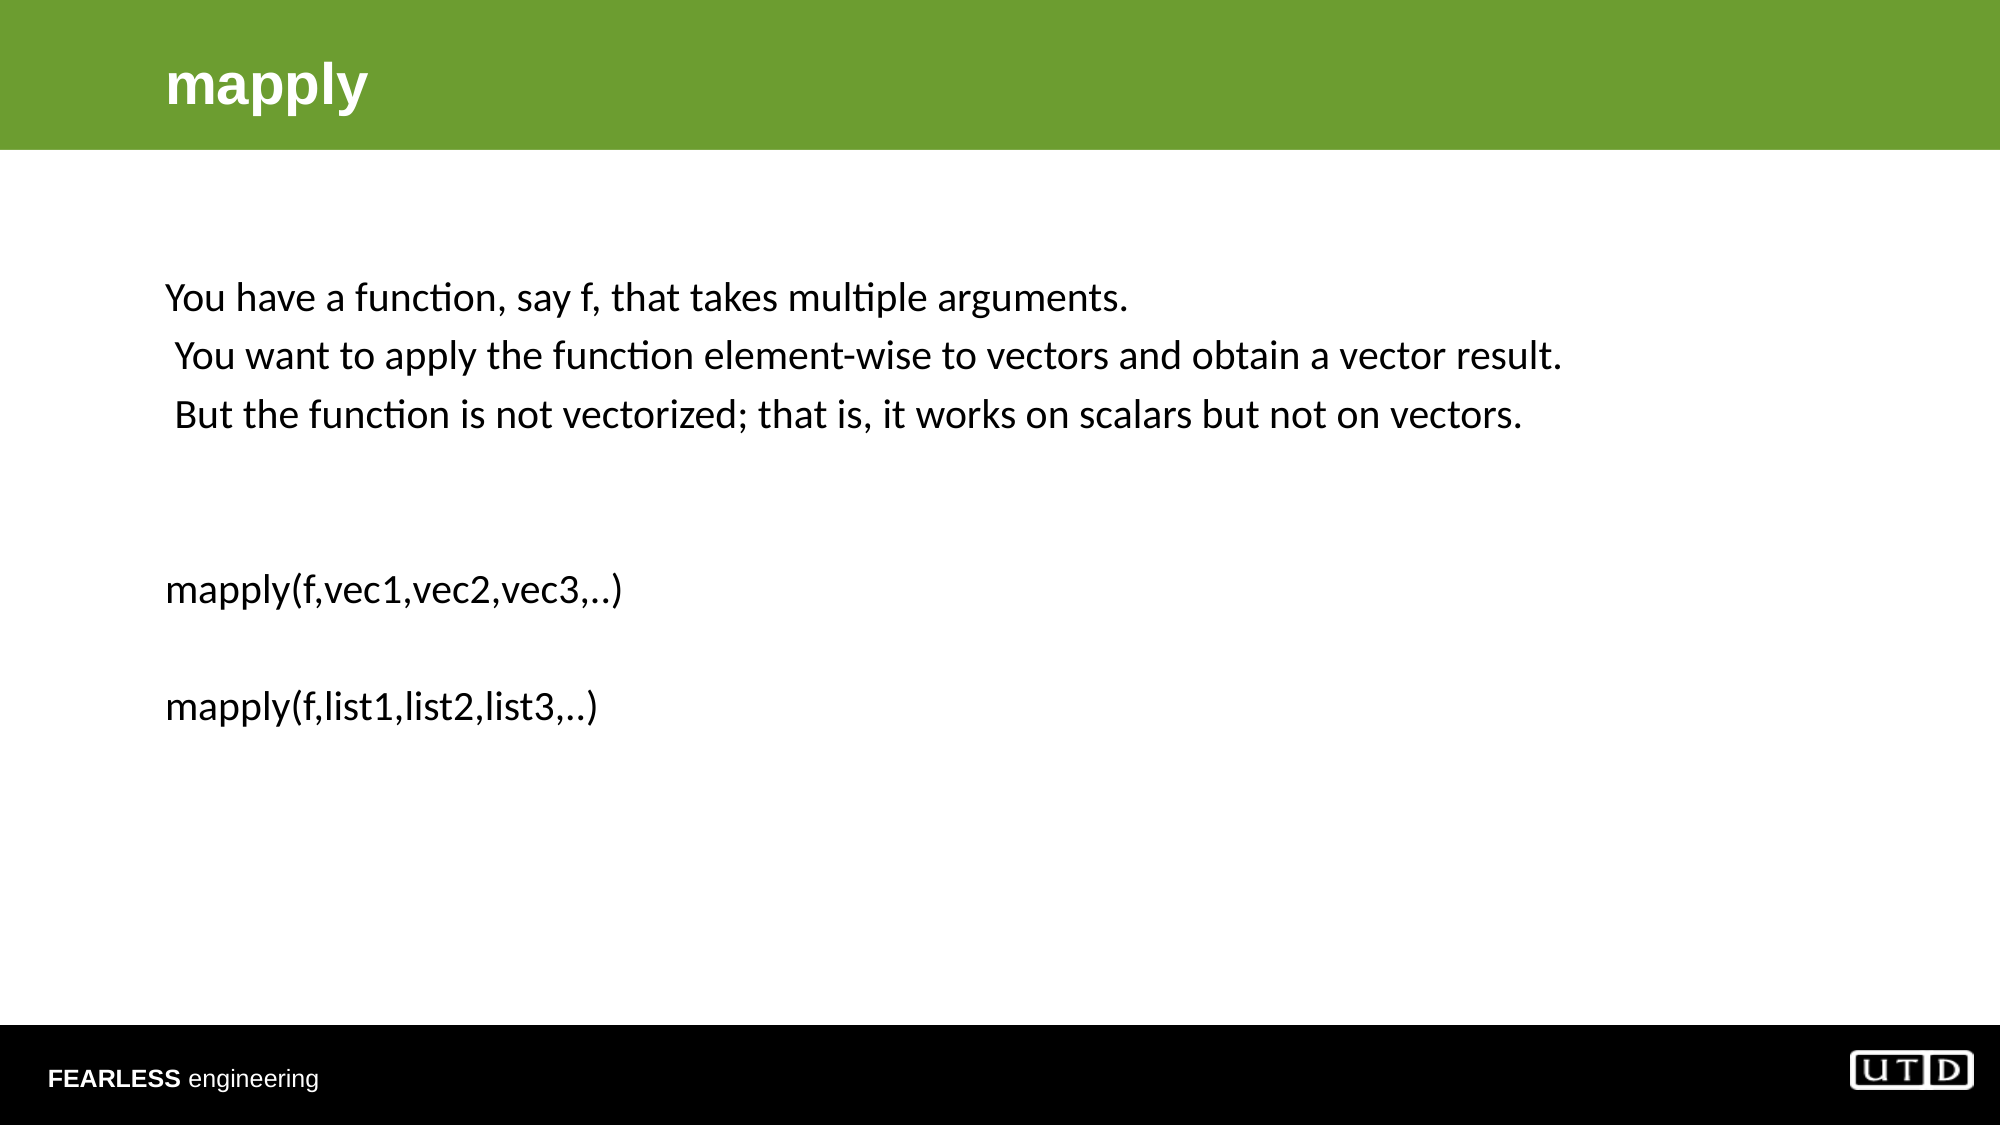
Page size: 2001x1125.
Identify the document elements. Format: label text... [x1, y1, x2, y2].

title mapply [150, 24, 1850, 138]
list You have a function, say f, that takes multiple arguments. You want to apply the function element-wise to vectors and obtain a vector result. But the function is not vectorized; that is, it works on scalars but not on vectors. mapply(f,vec1,vec2,vec3,..) mapply(f,list1,list2,list3,..) [150, 262, 1850, 775]
picture [1850, 1049, 1974, 1090]
